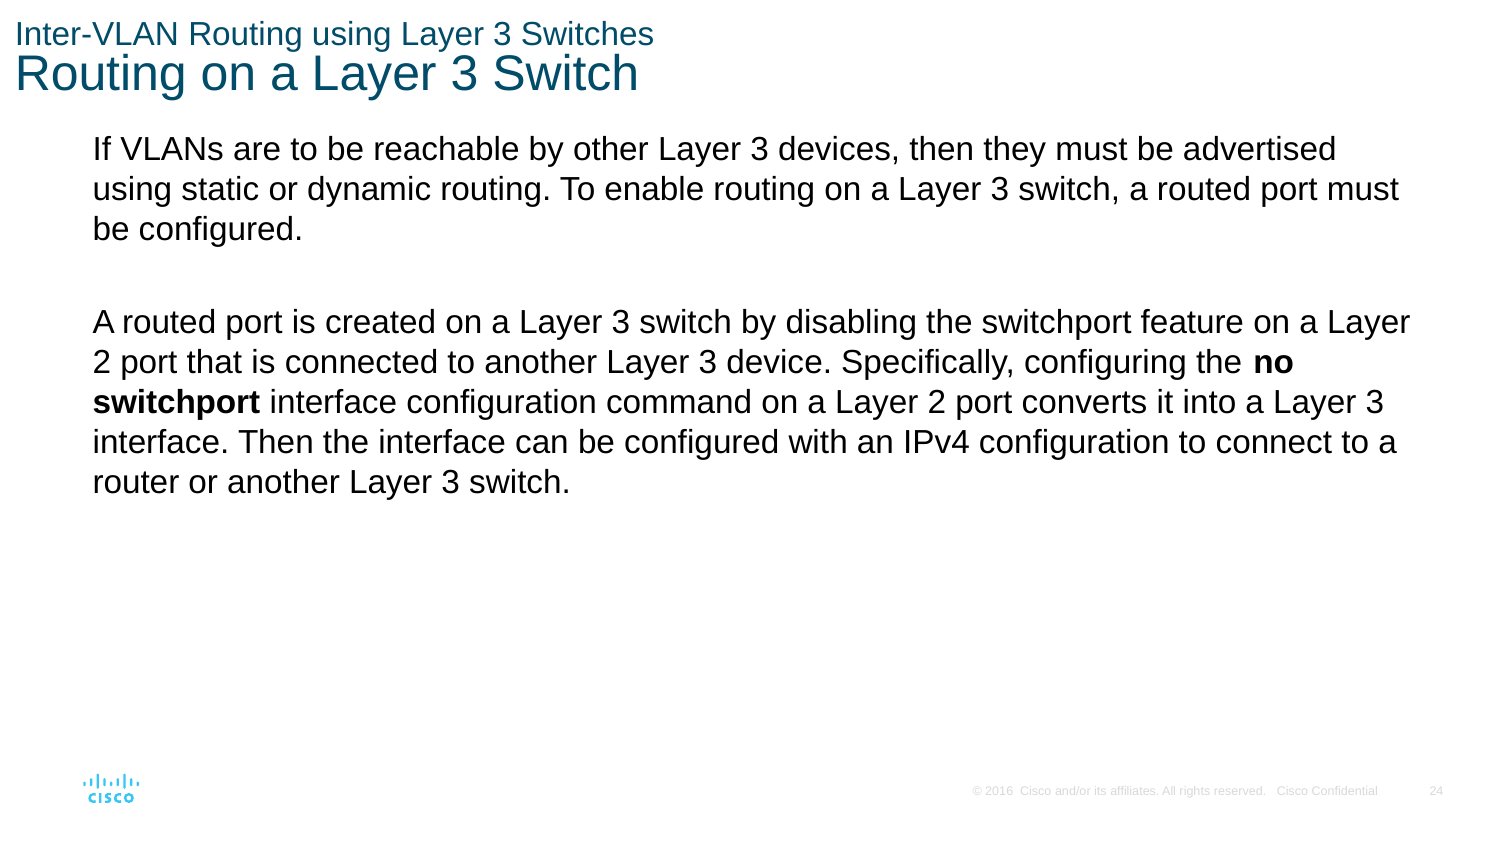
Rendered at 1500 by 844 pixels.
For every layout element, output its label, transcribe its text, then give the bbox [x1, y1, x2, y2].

title Inter-VLAN Routing using Layer 3 Switches Routing on a Layer 3 Switch [0, 0, 1369, 120]
list If VLANs are to be reachable by other Layer 3 devices, then they must be advertised using static or dynamic routing. To enable routing on a Layer 3 switch, a routed port must be configured. A routed port is created on a Layer 3 switch by disabling the switchport feature on a Layer 2 port that is connected to another Layer 3 device. Specifically, configuring the no switchport interface configuration command on a Layer 2 port converts it into a Layer 3 interface. Then the interface can be configured with an IPv4 configuration to connect to a router or another Layer 3 switch. [77, 120, 1437, 726]
